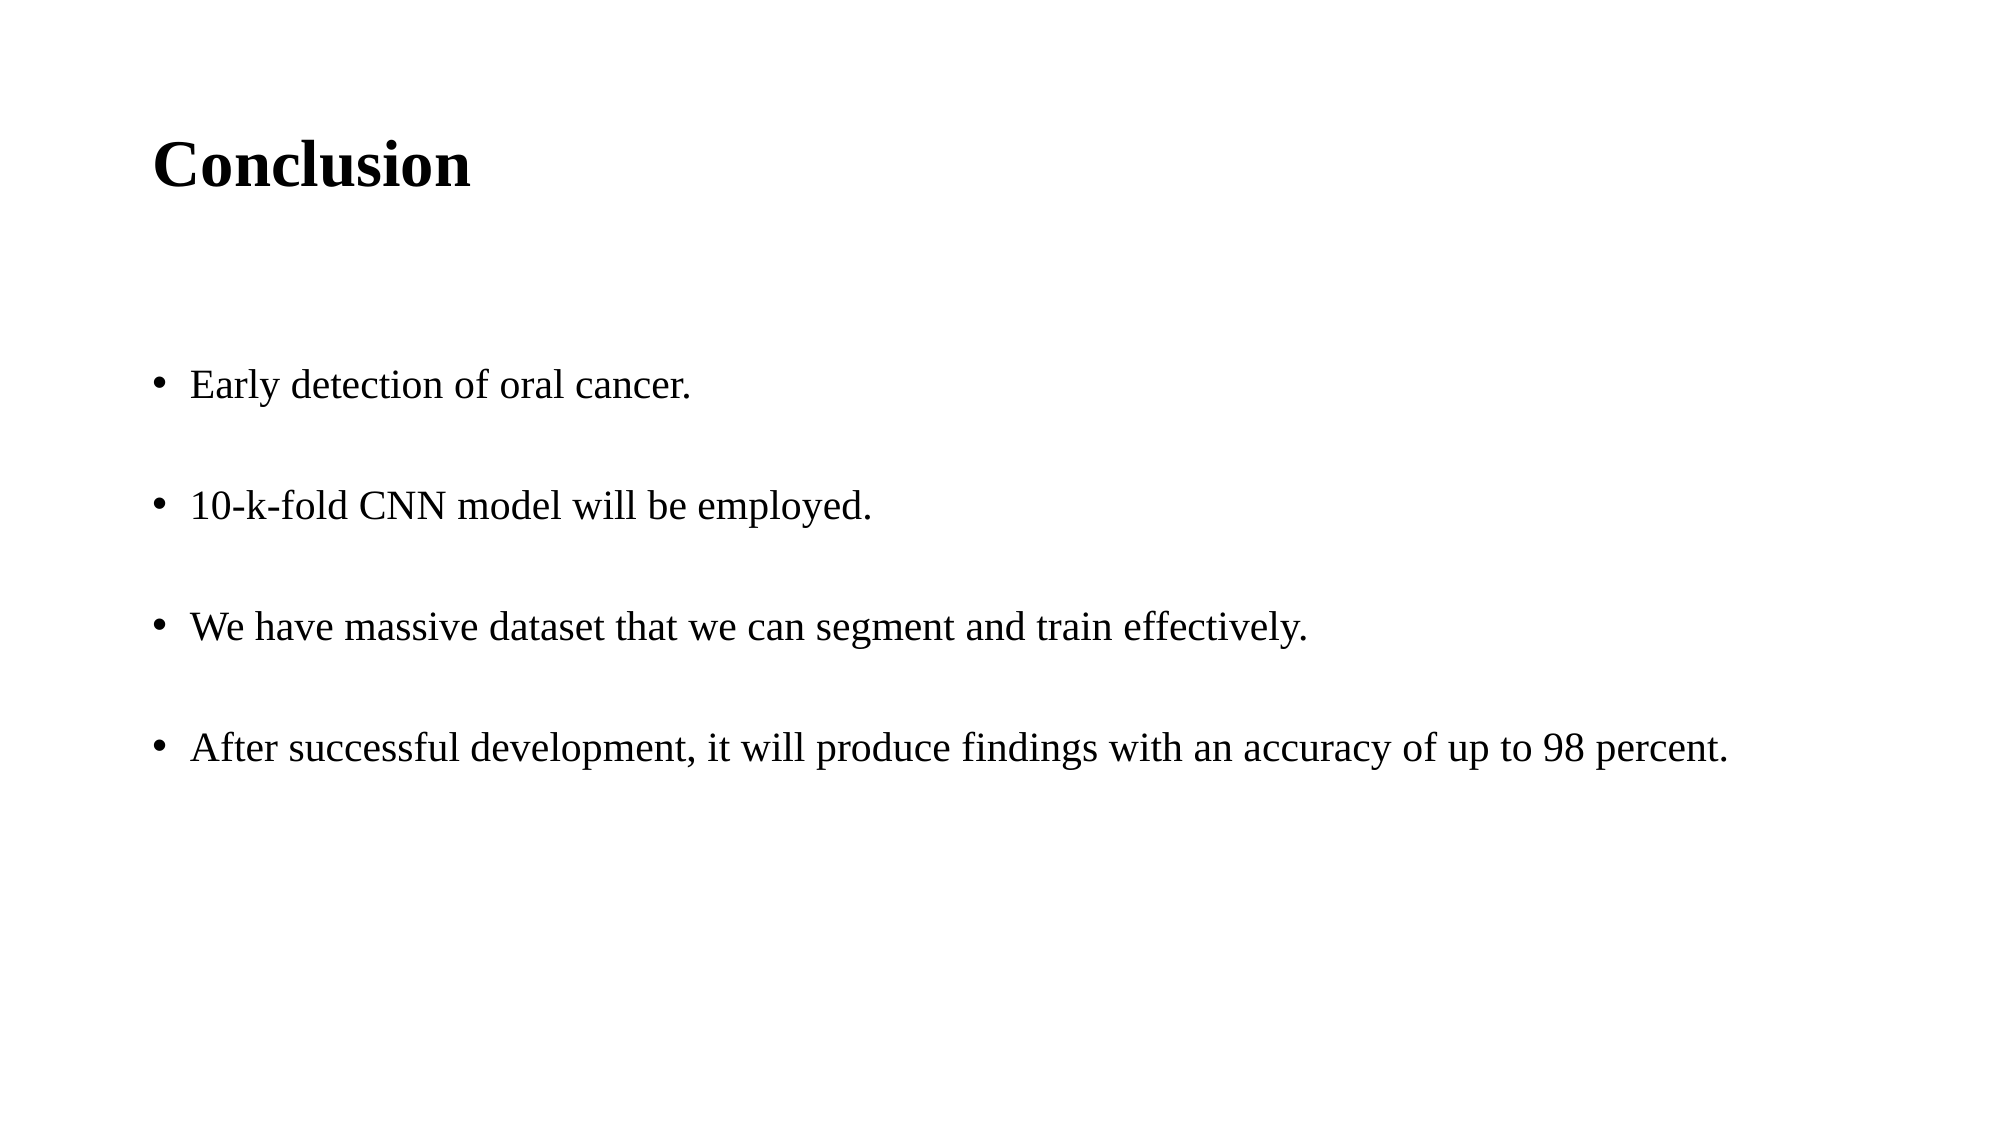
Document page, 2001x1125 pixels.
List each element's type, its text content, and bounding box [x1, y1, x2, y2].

title Conclusion [137, 59, 1863, 278]
list Early detection of oral cancer. 10-k-fold CNN model will be employed. We have massive dataset that we can segment and train effectively. After successful development, it will produce findings with an accuracy of up to 98 percent. [137, 299, 1863, 1014]
